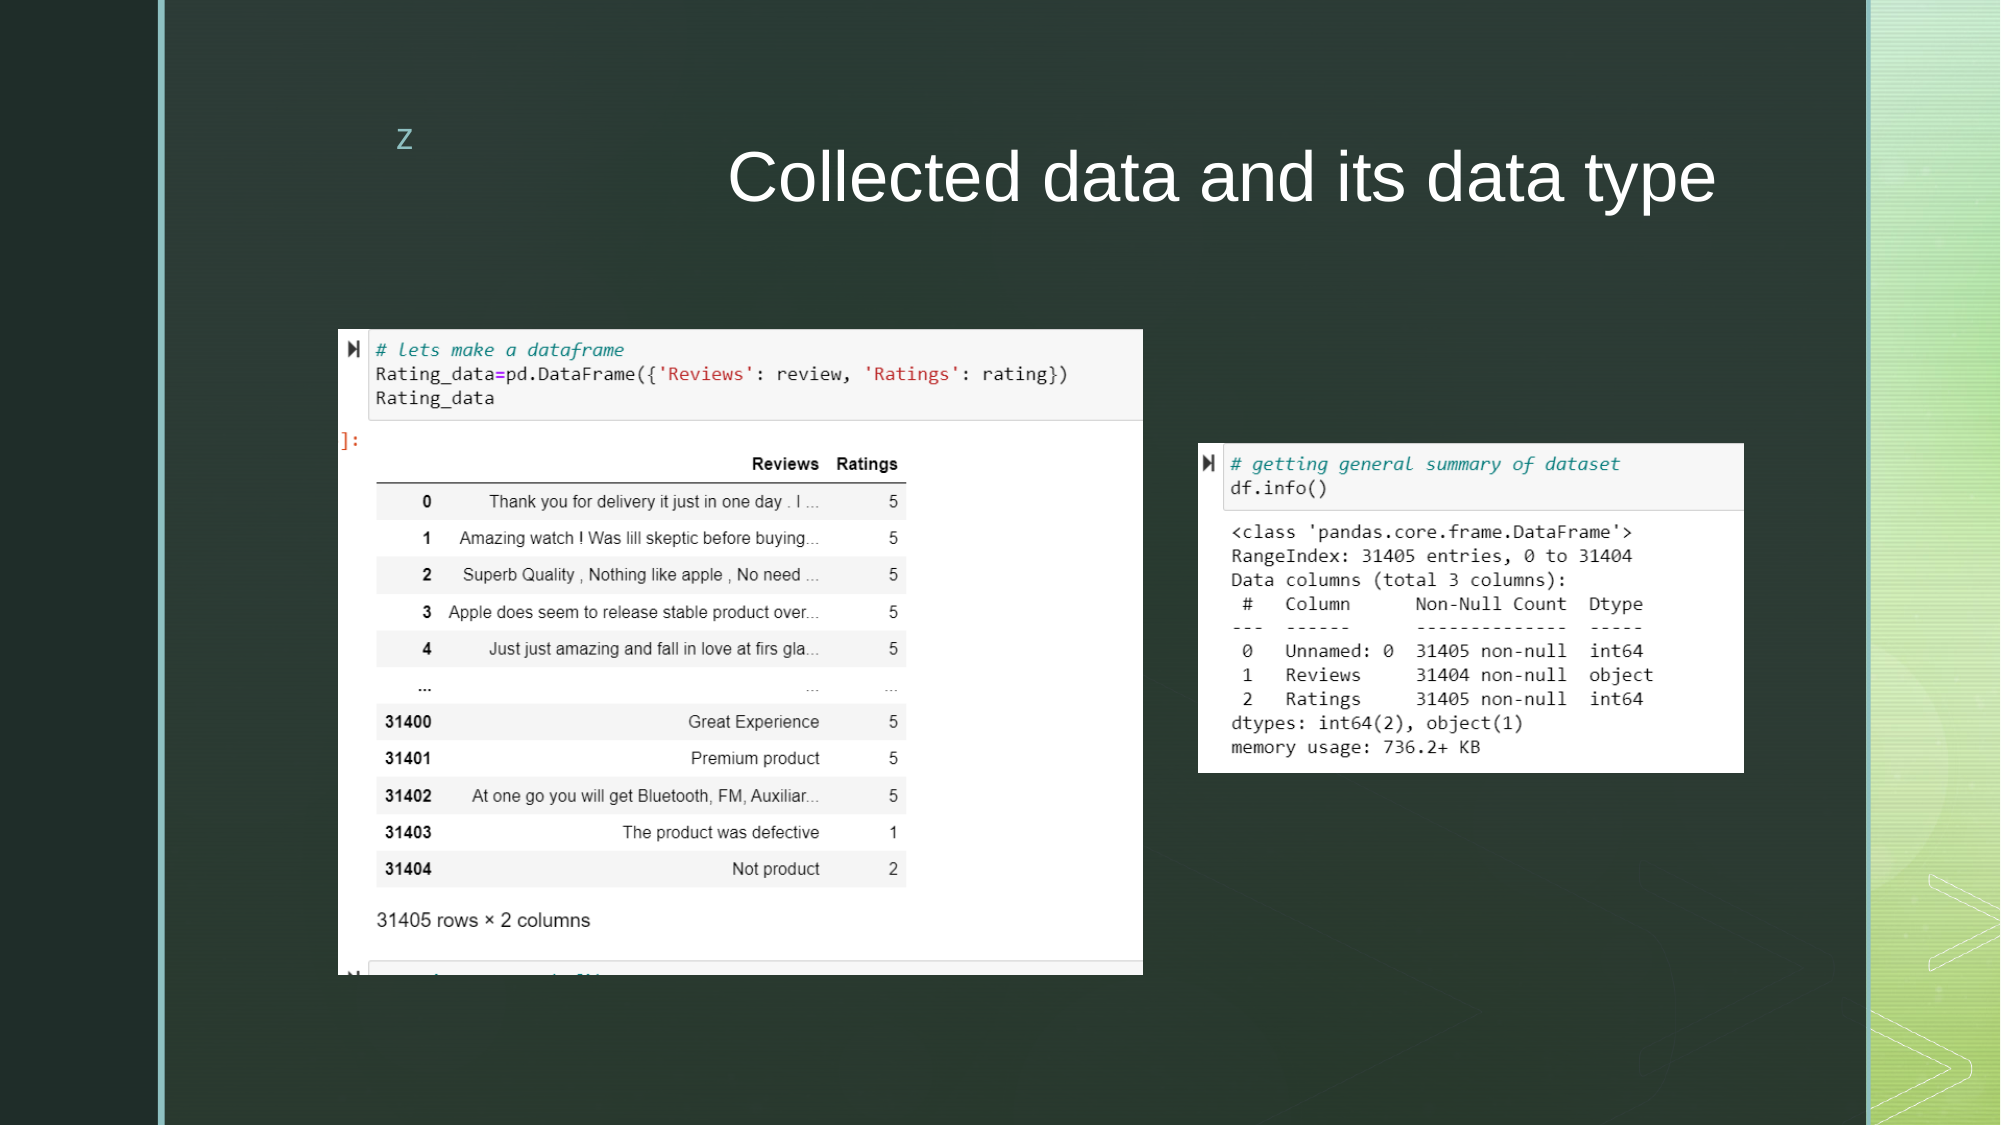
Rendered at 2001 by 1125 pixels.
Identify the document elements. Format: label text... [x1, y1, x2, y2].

picture [1871, 0, 2001, 1125]
picture [1198, 442, 1744, 773]
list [338, 329, 1143, 975]
title Collected data and its data type [428, 132, 1734, 310]
